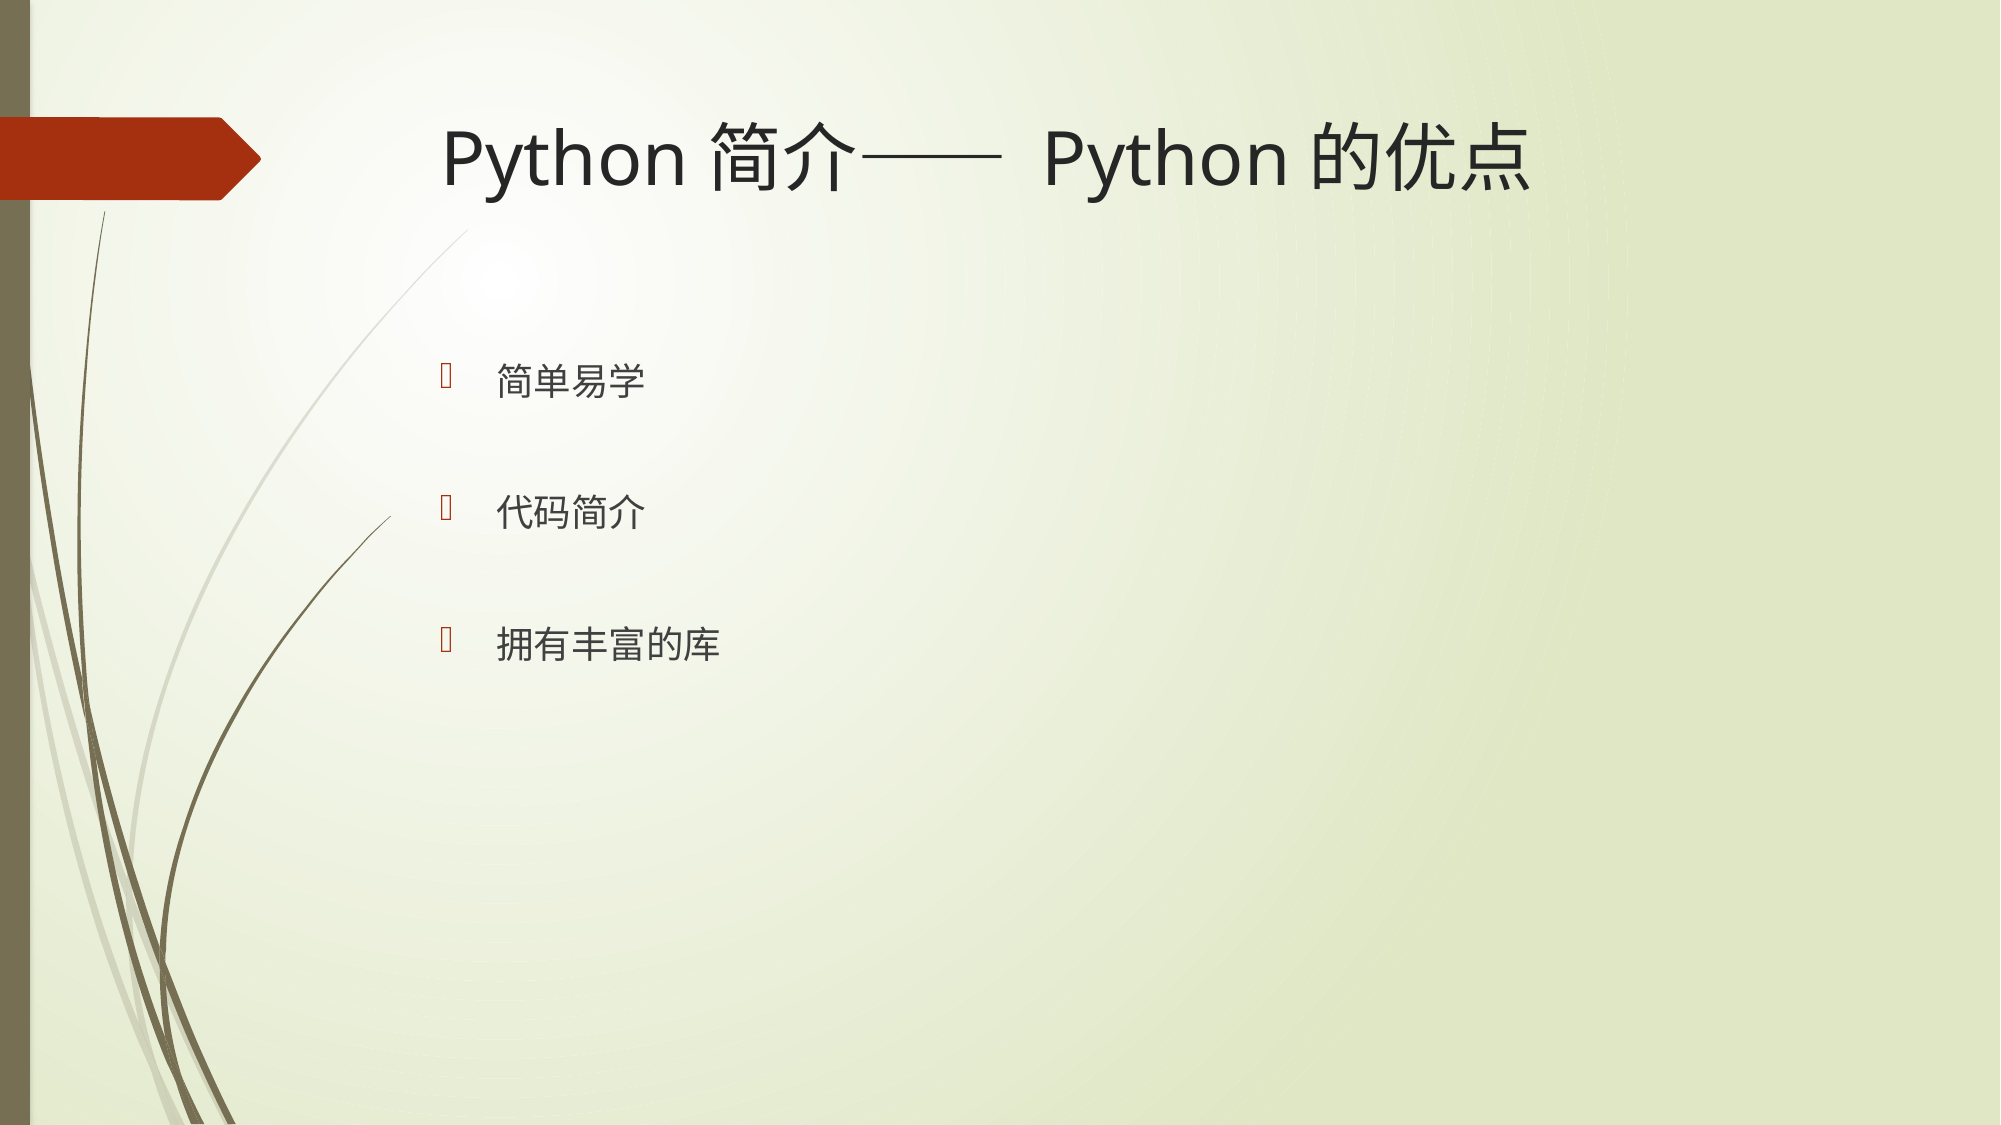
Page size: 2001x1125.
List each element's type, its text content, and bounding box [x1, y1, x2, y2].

title Python简介—— Python的优点 [425, 102, 1888, 313]
list 简单易学 代码简介 拥有丰富的库 [424, 350, 1888, 970]
